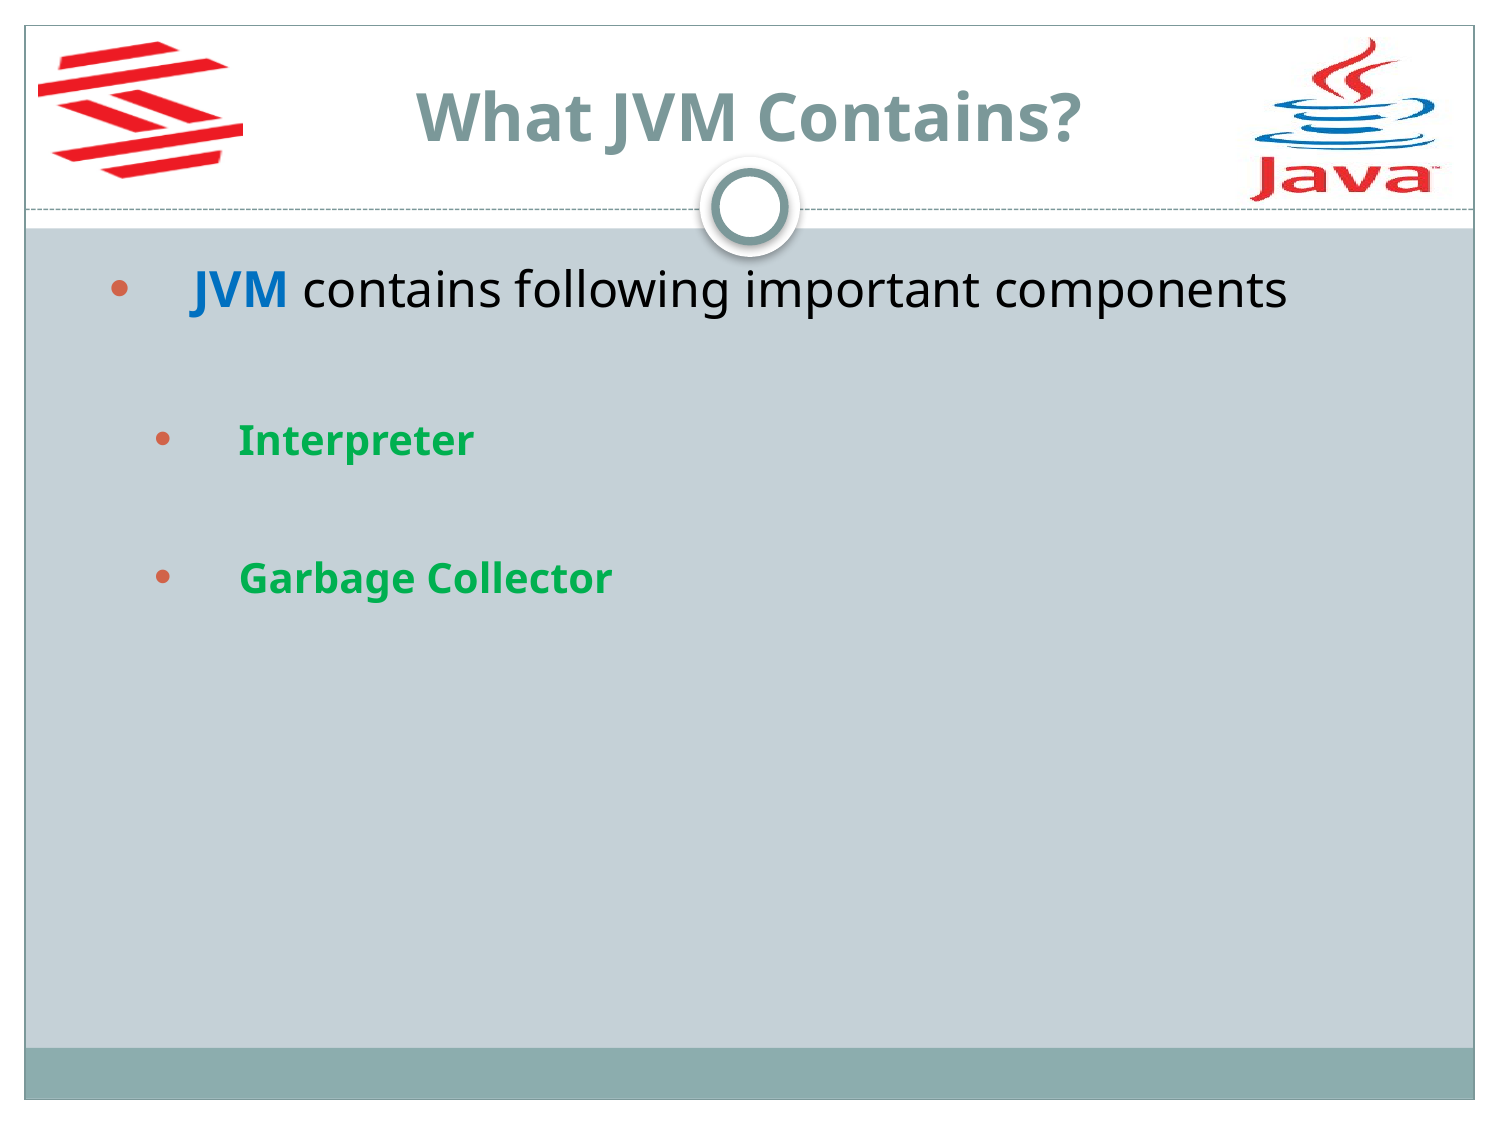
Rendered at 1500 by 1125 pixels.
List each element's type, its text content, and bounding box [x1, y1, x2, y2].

title What JVM Contains? [237, 37, 1200, 162]
list JVM contains following important components Interpreter Garbage Collector [49, 250, 1445, 1047]
picture [1206, 30, 1471, 209]
picture [37, 40, 243, 185]
